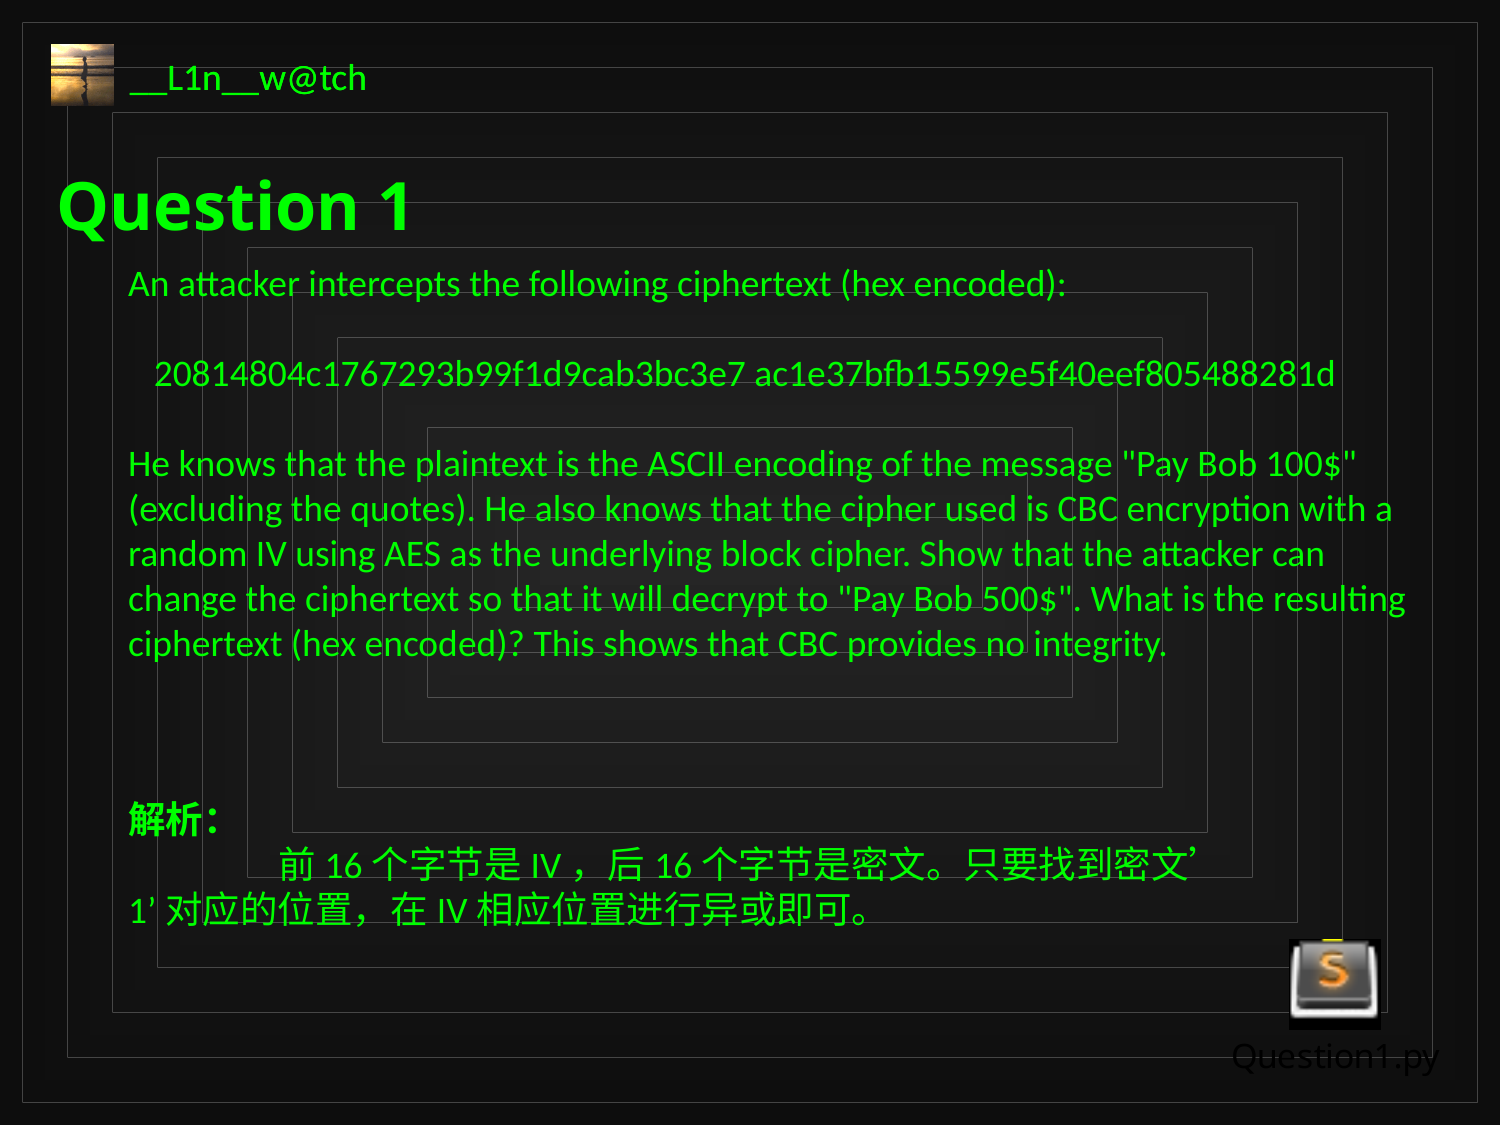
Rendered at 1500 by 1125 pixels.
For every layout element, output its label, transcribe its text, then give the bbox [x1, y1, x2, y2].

text_box An attacker intercepts the following ciphertext (hex encoded): 20814804c1767293b99f1d9cab3bc3e7 ac1e37bfb15599e5f40eef805488281d He knows that the plaintext is the ASCII encoding of the message "Pay Bob 100$" (excluding the quotes). He also knows that the cipher used is CBC encryption with a random IV using AES as the underlying block cipher. Show that the attacker can change the ciphertext so that it will decrypt to "Pay Bob 500$". What is the resulting ciphertext (hex encoded)? This shows that CBC provides no integrity. [113, 251, 1423, 672]
picture [51, 44, 114, 106]
text_box 解析： 前16个字节是IV，后16个字节是密文。只要找到密文’1’对应的位置，在IV相应位置进行异或即可。 [113, 788, 1245, 939]
text_box Question 1 [42, 155, 432, 251]
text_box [1198, 939, 1470, 1089]
